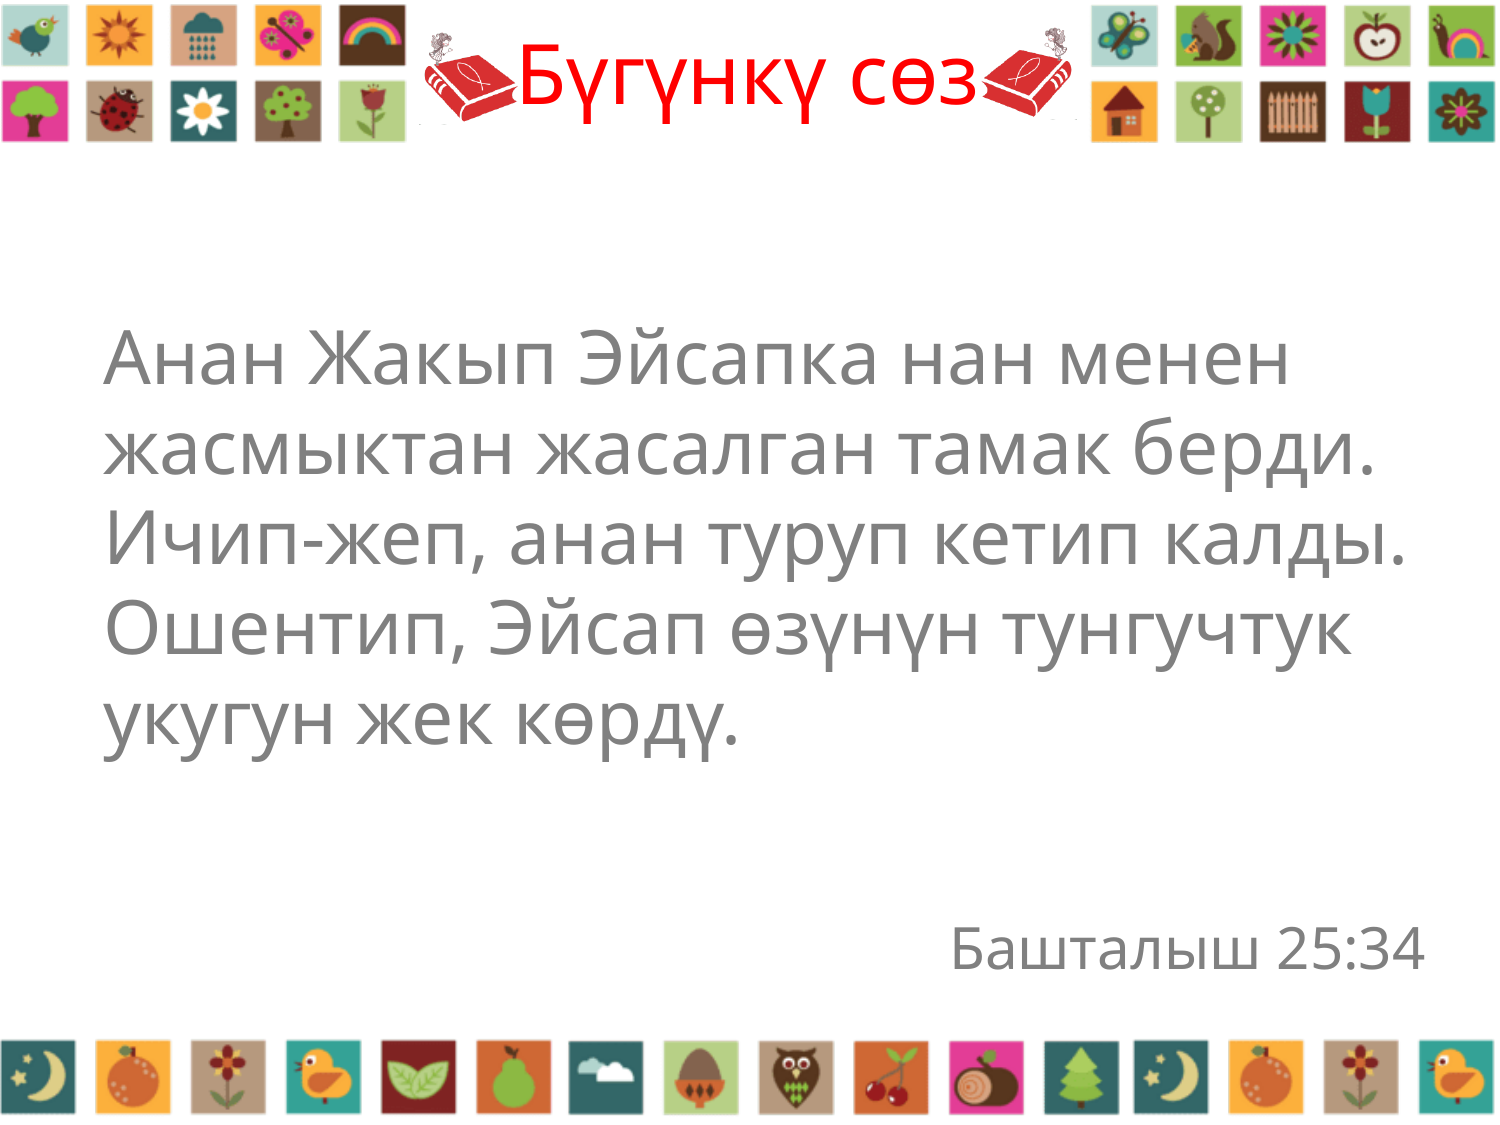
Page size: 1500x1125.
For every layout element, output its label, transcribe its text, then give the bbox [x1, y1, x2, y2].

text_box Башталыш 25:34 [808, 904, 1441, 990]
text_box Анан Жакып Эйсапка нан менен жасмыктан жасалган тамак берди. Ичип-жеп, анан туруп кетип калды. Ошентип, Эйсап өзүнүн тунгучтук укугун жек көрдү. [88, 302, 1441, 858]
text_box Бүгүнкү сөз [425, 13, 1077, 129]
picture [950, 3, 1500, 150]
picture [0, 3, 550, 150]
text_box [0, 1028, 1500, 1118]
